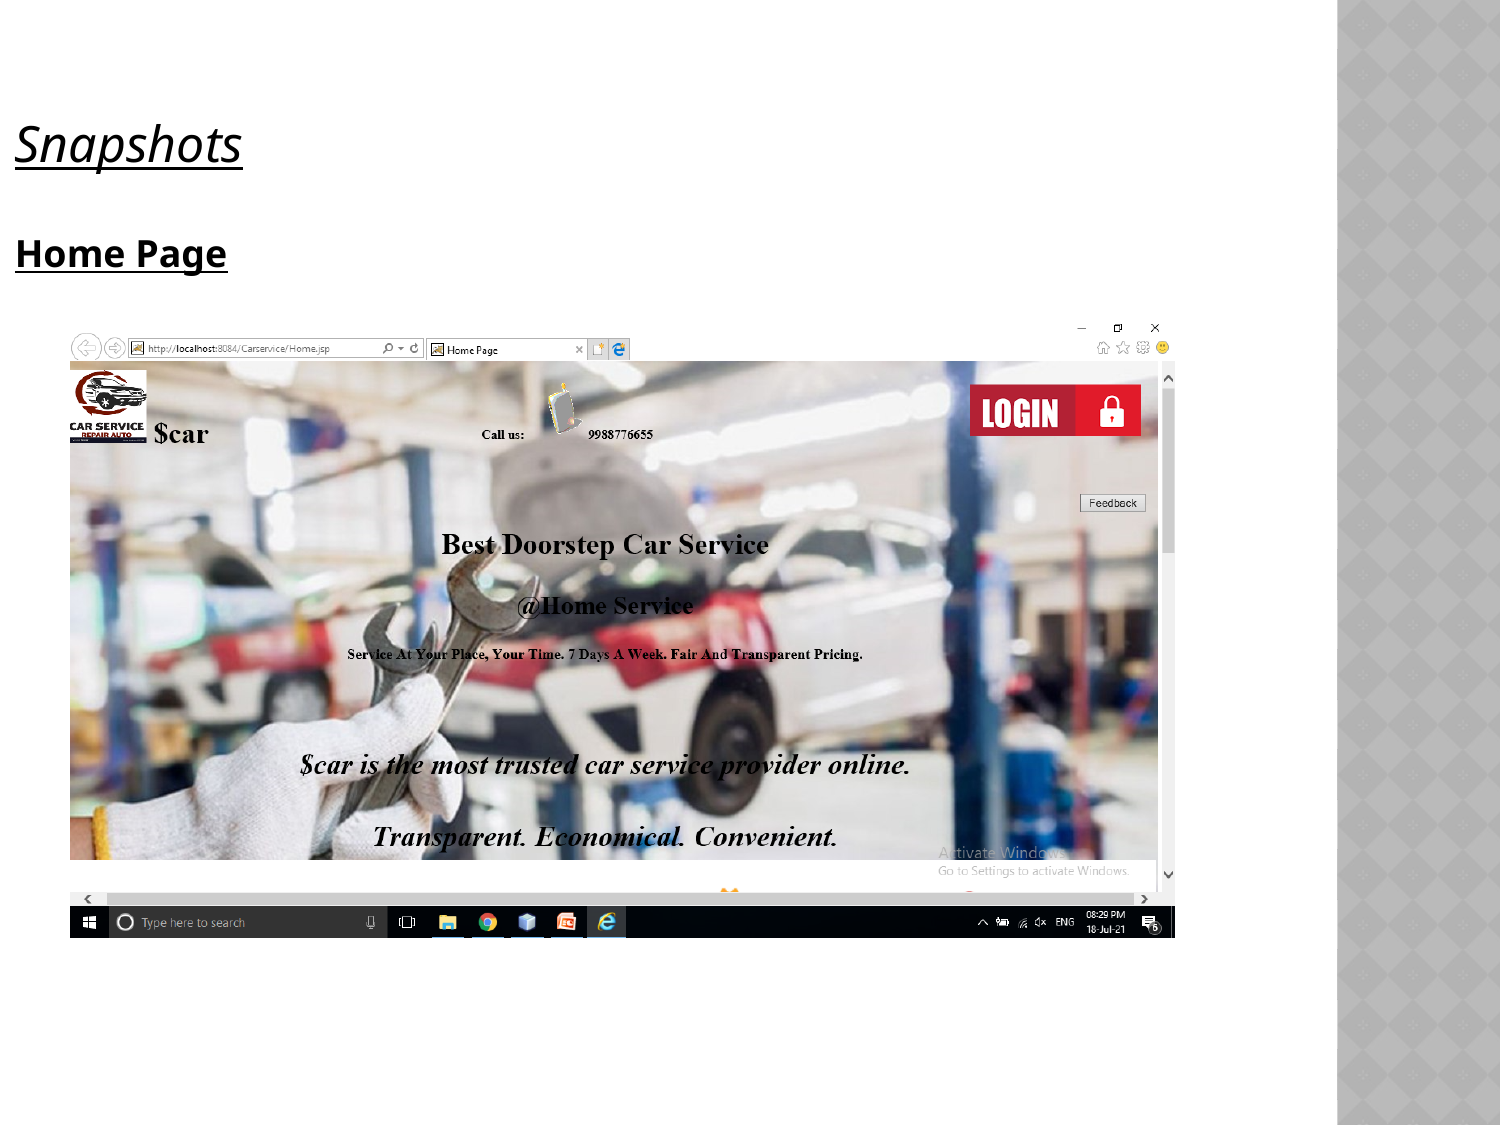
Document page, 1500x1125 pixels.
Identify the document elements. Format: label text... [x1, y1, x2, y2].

text_box Snapshots [0, 105, 1278, 181]
picture [69, 315, 1176, 938]
text_box Home Page [0, 222, 903, 283]
